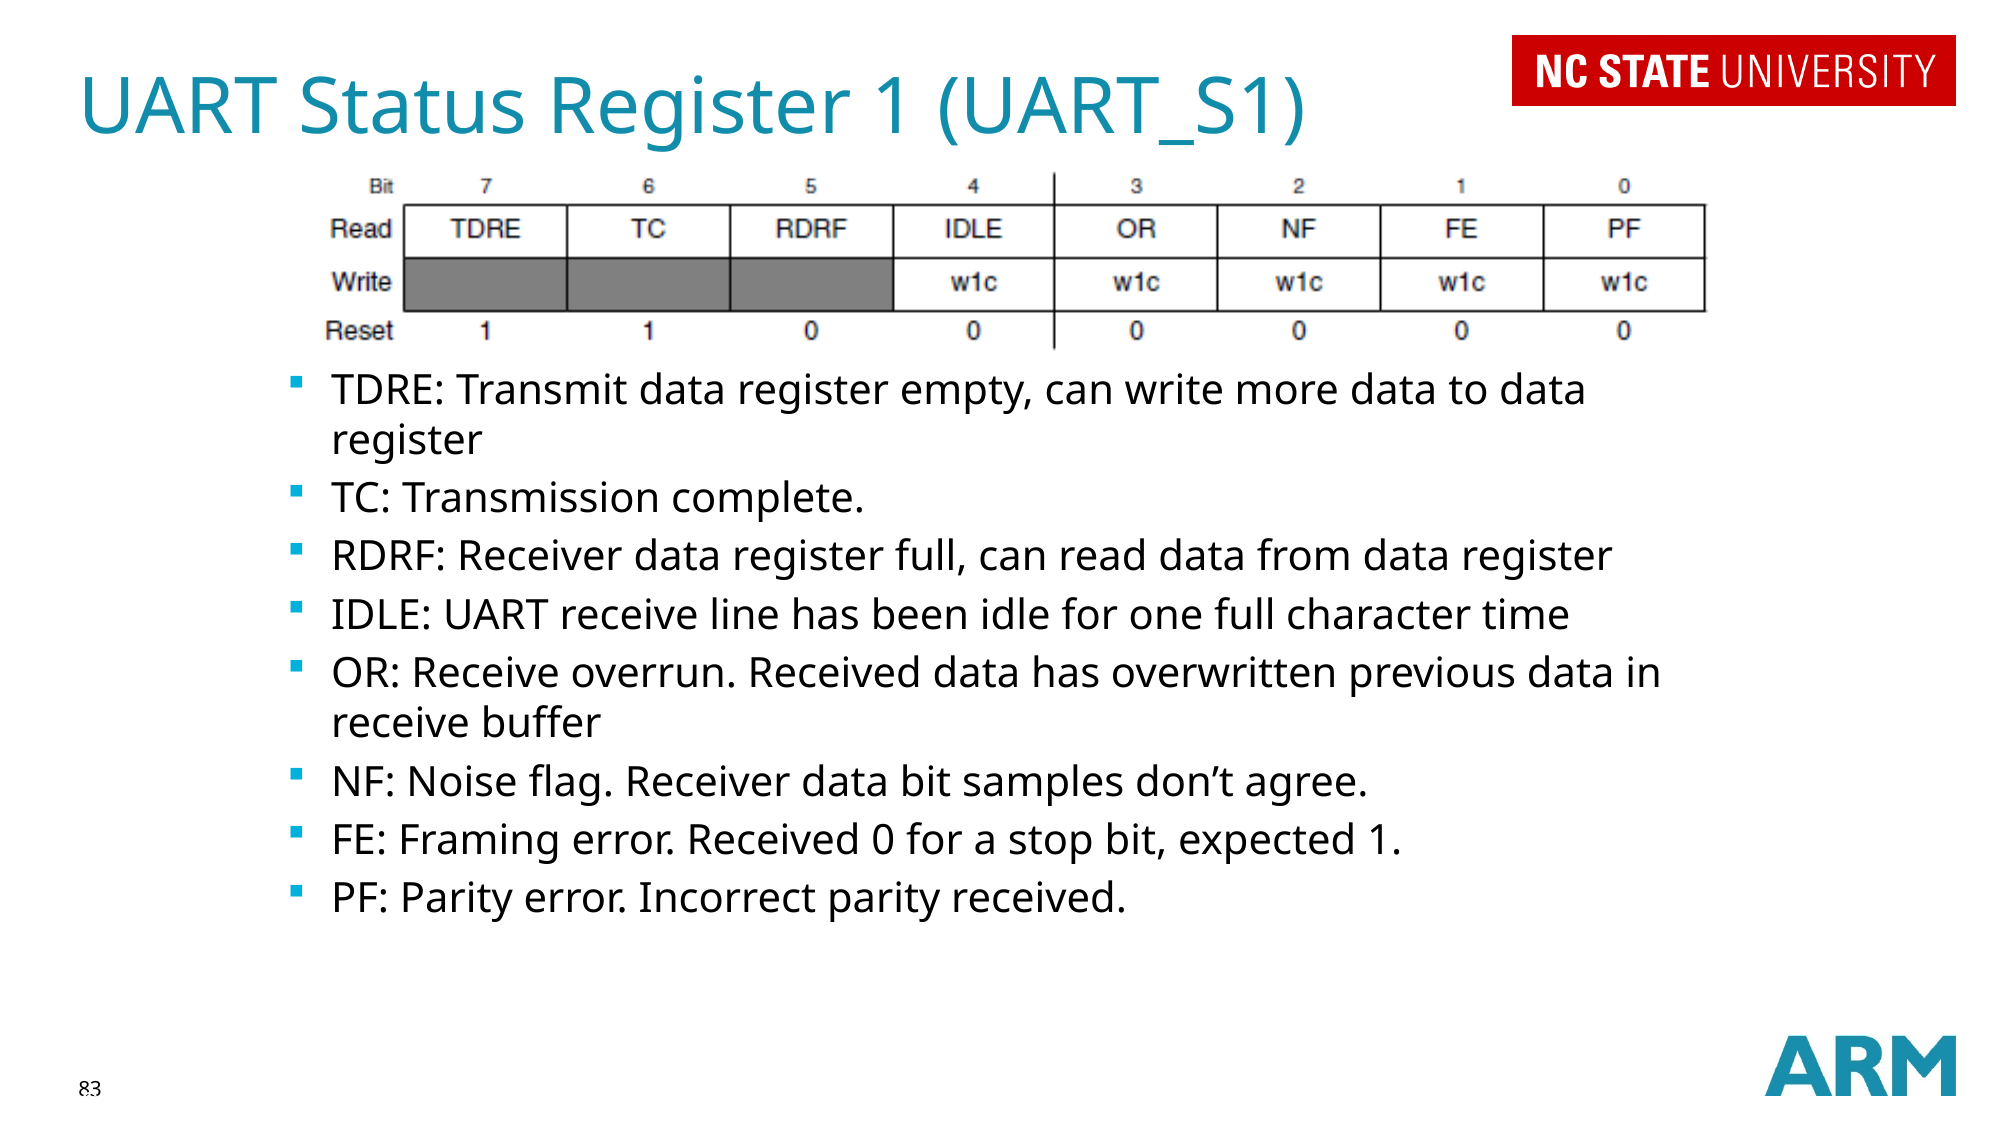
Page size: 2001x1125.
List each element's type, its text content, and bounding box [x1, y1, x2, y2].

title UART Status Register 1 (UART_S1) [78, 55, 1910, 150]
picture [287, 162, 1738, 369]
picture [1512, 35, 1956, 106]
picture [1764, 1035, 1956, 1096]
list TDRE: Transmit data register empty, can write more data to data register TC: Transmission complete. RDRF: Receiver data register full, can read data from data register IDLE: UART receive line has been idle for one full character time OR: Receive overrun. Received data has overwritten previous data in receive buffer NF: Noise flag. Receiver data bit samples don’t agree. FE: Framing error. Received 0 for a stop bit, expected 1. PF: Parity error. Incorrect parity received. [287, 380, 1738, 1125]
